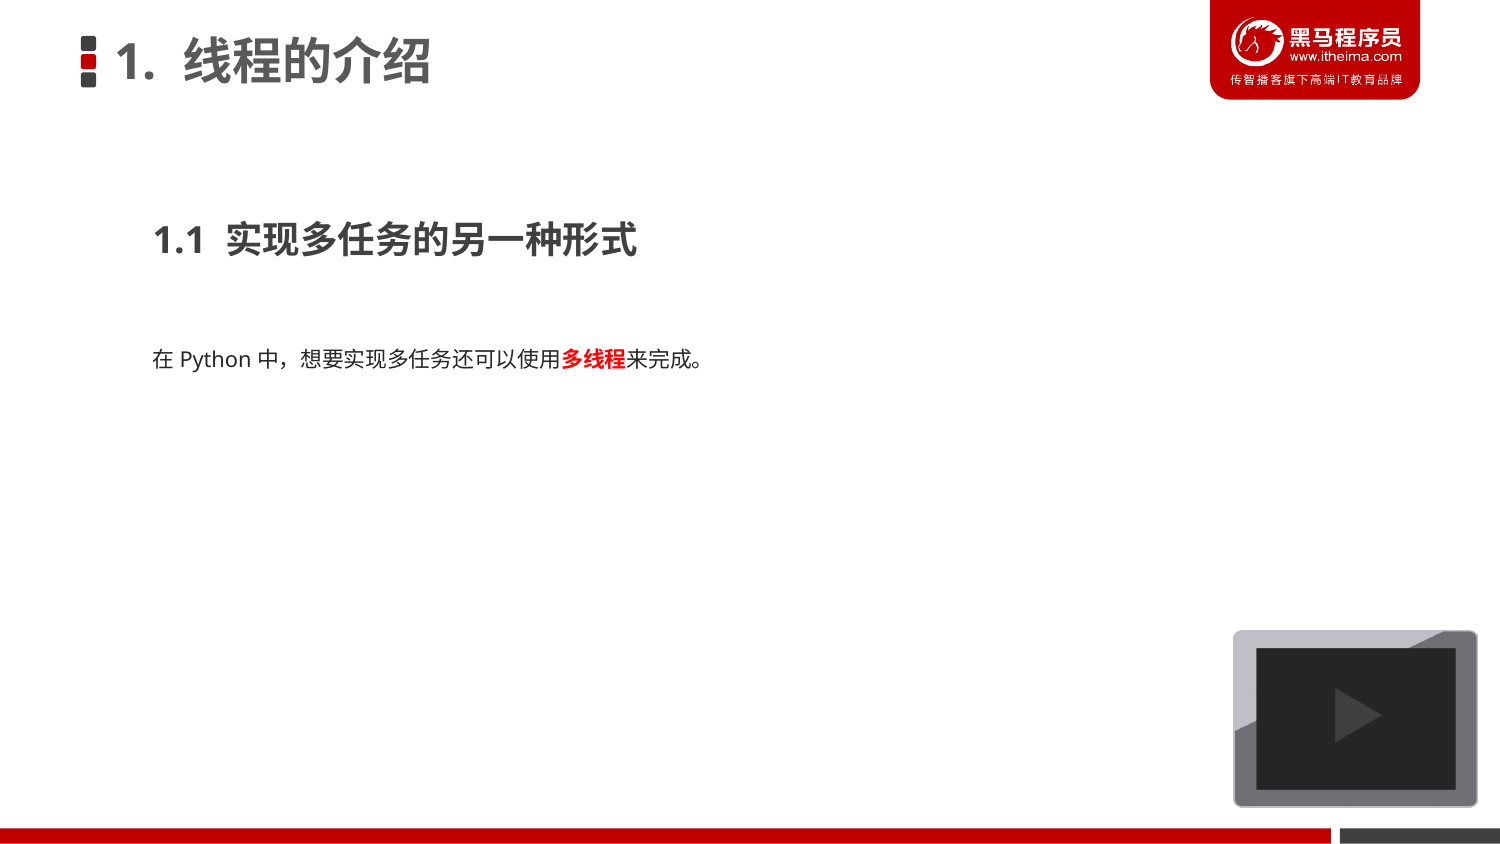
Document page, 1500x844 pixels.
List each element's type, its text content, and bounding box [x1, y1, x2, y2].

picture [1212, 8, 1421, 94]
text_box 1.1 实现多任务的另一种形式 [138, 185, 869, 268]
picture [1232, 630, 1478, 809]
text_box 1. 线程的介绍 [103, 0, 987, 130]
text_box 在Python中，想要实现多任务还可以使用多线程来完成。 [137, 324, 1258, 379]
